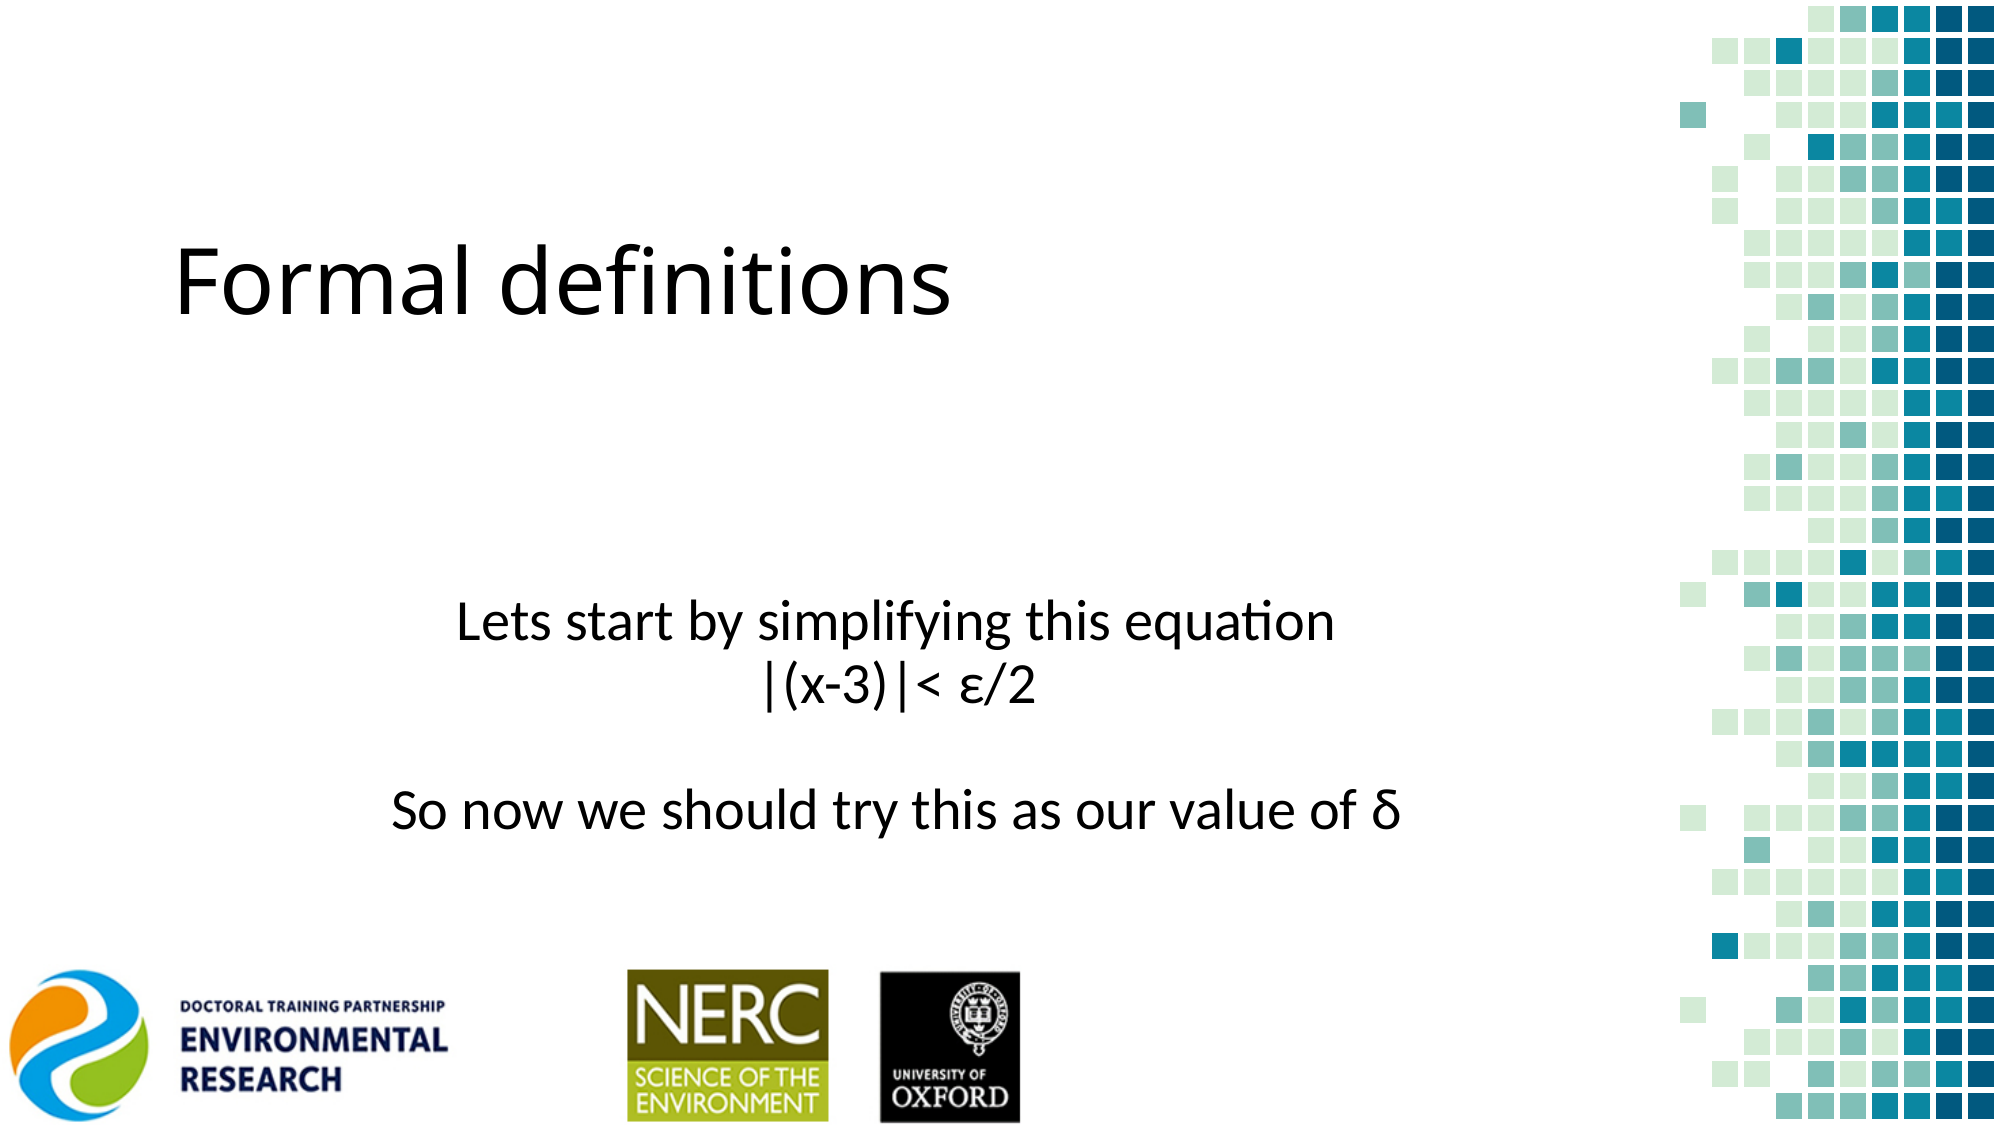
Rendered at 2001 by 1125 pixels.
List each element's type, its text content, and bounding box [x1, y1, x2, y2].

title Formal definitions [157, 161, 1636, 350]
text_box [0, 964, 1676, 1125]
